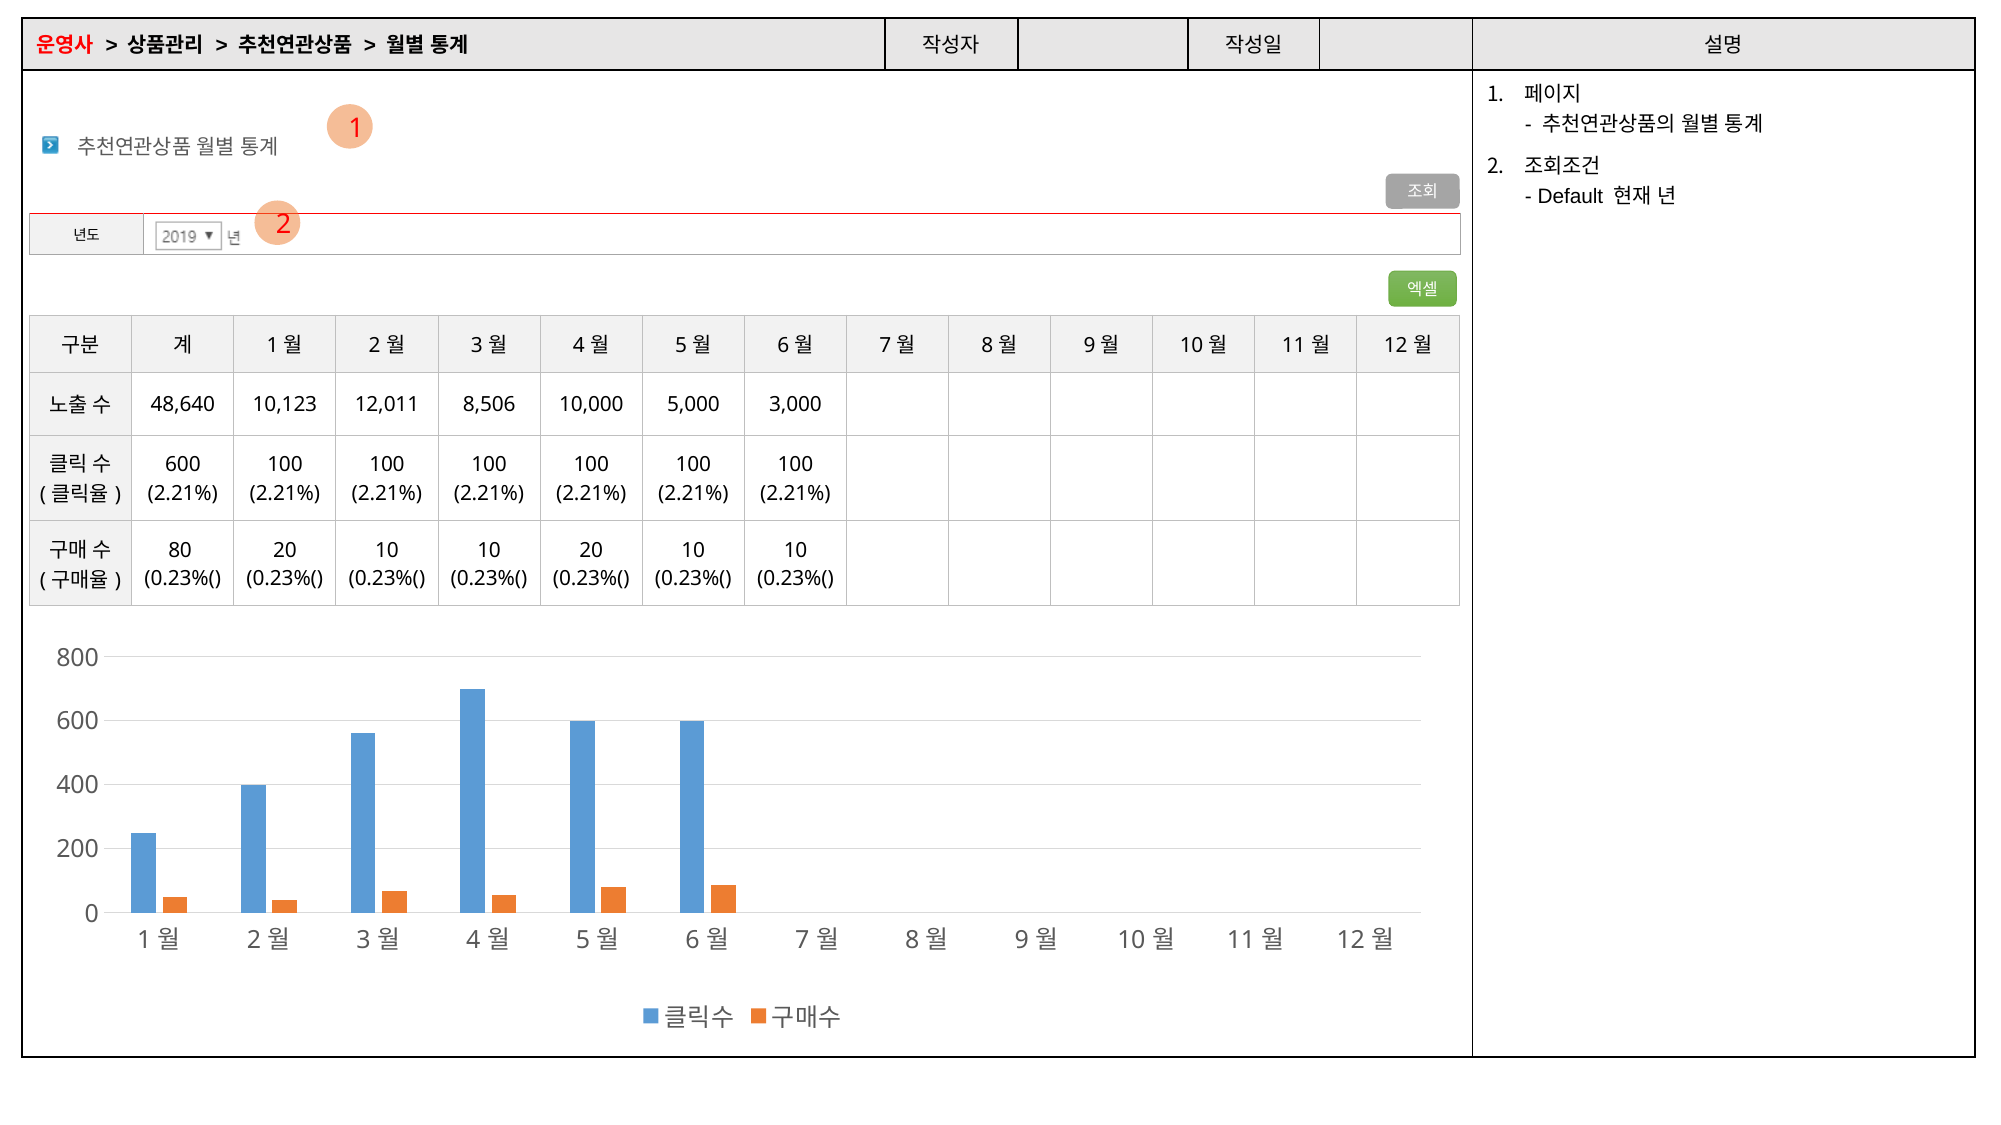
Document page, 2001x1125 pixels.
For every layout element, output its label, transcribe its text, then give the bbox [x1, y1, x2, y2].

table_cell [23, 71, 1472, 1056]
table_header 운영사 > 상품관리 > 추천연관상품 > 월별 통계 [23, 19, 884, 69]
table_header [144, 214, 1460, 254]
table_header 8월 [949, 316, 1050, 372]
table_cell [1153, 436, 1254, 520]
table_cell 노출 수 [30, 373, 131, 435]
table_cell 100 (2.21%) [439, 436, 540, 520]
chart [29, 630, 1457, 1041]
table_cell [1153, 521, 1254, 605]
table_cell [1153, 373, 1254, 435]
table_cell 10 (0.23%() [643, 521, 744, 605]
table_cell 100 (2.21%) [643, 436, 744, 520]
table_cell 10 (0.23%() [439, 521, 540, 605]
table_cell 600 (2.21%) [132, 436, 233, 520]
table_cell 10,123 [234, 373, 335, 435]
picture [37, 131, 68, 158]
table_cell [949, 373, 1050, 435]
table_cell 12,011 [336, 373, 438, 435]
table_header 작성자 [886, 19, 1017, 69]
table_header 설명 [1473, 19, 1974, 69]
table_cell [1357, 521, 1459, 605]
table_cell [847, 521, 948, 605]
table_header 11월 [1255, 316, 1356, 372]
table_cell 100 (2.21%) [745, 436, 846, 520]
table_header [1019, 19, 1187, 69]
text_box 엑셀 [1388, 270, 1457, 307]
table_cell 100 (2.21%) [234, 436, 335, 520]
table_cell [1051, 373, 1152, 435]
text_box 추천연관상품 월별 통계 [62, 126, 360, 167]
table_cell [1357, 373, 1459, 435]
table_header 구분 [30, 316, 131, 372]
table_cell 10 (0.23%() [745, 521, 846, 605]
table_header 9월 [1051, 316, 1152, 372]
picture [153, 219, 247, 254]
table_cell 80 (0.23%() [132, 521, 233, 605]
table_cell [847, 373, 948, 435]
table_cell [1255, 521, 1356, 605]
table_cell [1255, 373, 1356, 435]
table_cell 페이지 - 추천연관상품의 월별 통계 조회조건 - Default 현재 년 [1473, 71, 1974, 1056]
table_cell [1255, 436, 1356, 520]
table_header 작성일 [1189, 19, 1319, 69]
table_header 1월 [234, 316, 335, 372]
table_cell 10 (0.23%() [336, 521, 438, 605]
table_cell 100 (2.21%) [336, 436, 438, 520]
table_cell 구매 수 (구매율) [30, 521, 131, 605]
table_header 2월 [336, 316, 438, 372]
table_header 년도 [30, 214, 143, 254]
table_cell [949, 521, 1050, 605]
table_cell 3,000 [745, 373, 846, 435]
table_cell 클릭 수 (클릭율) [30, 436, 131, 520]
table_cell 100 (2.21%) [541, 436, 642, 520]
table_header 10월 [1153, 316, 1254, 372]
table_cell [1357, 436, 1459, 520]
table_header [1320, 19, 1472, 69]
table_cell 48,640 [132, 373, 233, 435]
table_header 12월 [1357, 316, 1459, 372]
table_header 7월 [847, 316, 948, 372]
table_cell [1051, 436, 1152, 520]
text_box 2 [254, 200, 301, 245]
table_header 5월 [643, 316, 744, 372]
table_header 6월 [745, 316, 846, 372]
table_header 3월 [439, 316, 540, 372]
table_cell 5,000 [643, 373, 744, 435]
table_cell 20 (0.23%() [541, 521, 642, 605]
table_cell 20 (0.23%() [234, 521, 335, 605]
text_box 1 [326, 104, 373, 149]
table_header 계 [132, 316, 233, 372]
text_box 조회 [1385, 173, 1460, 209]
table_cell 10,000 [541, 373, 642, 435]
table_cell [1051, 521, 1152, 605]
table_header 4월 [541, 316, 642, 372]
table_cell [949, 436, 1050, 520]
table_cell 8,506 [439, 373, 540, 435]
table_cell [847, 436, 948, 520]
